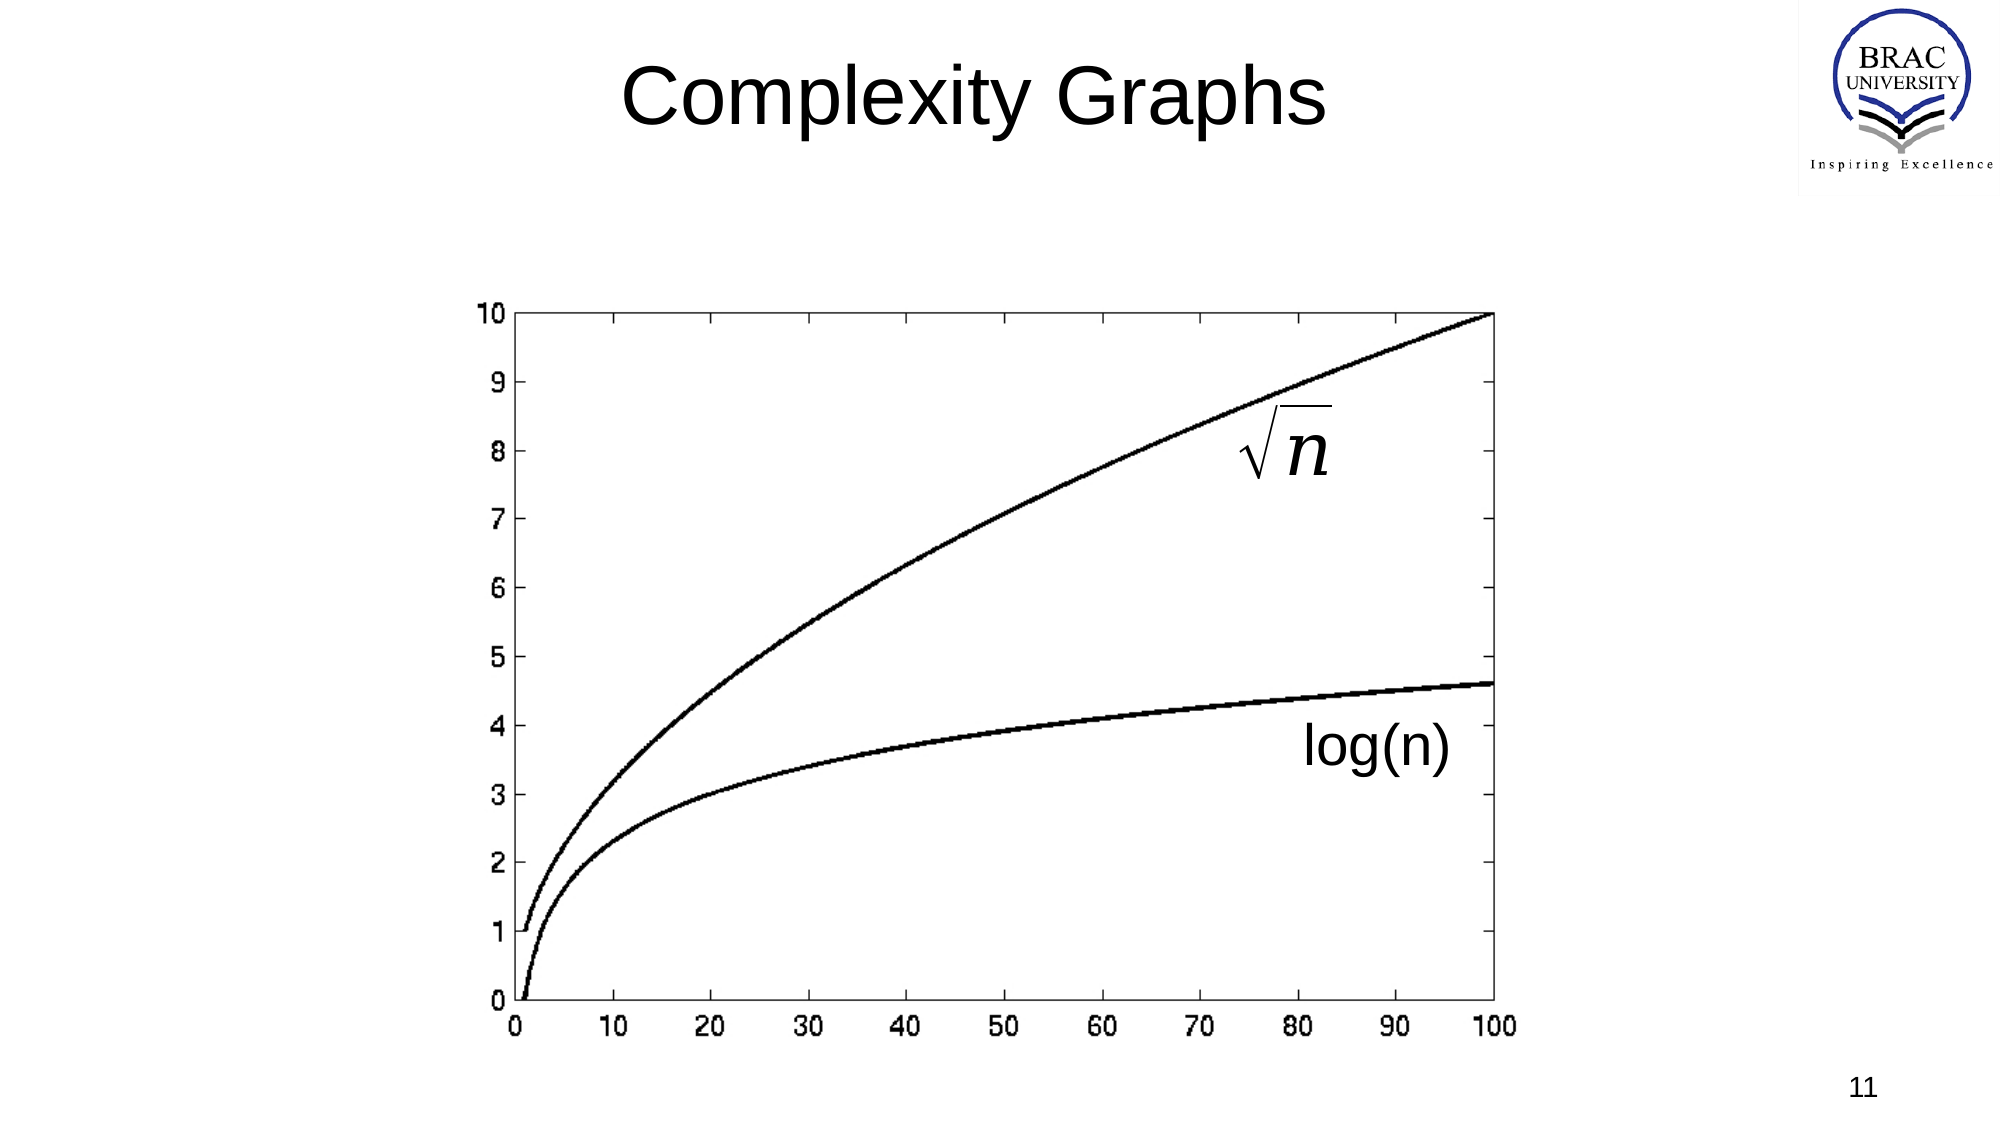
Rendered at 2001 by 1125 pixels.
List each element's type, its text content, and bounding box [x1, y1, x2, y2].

slide_number 11 [1726, 1061, 2000, 1109]
picture [1798, 0, 2000, 196]
picture [349, 249, 1616, 1094]
title Complexity Graphs [74, 16, 1793, 166]
